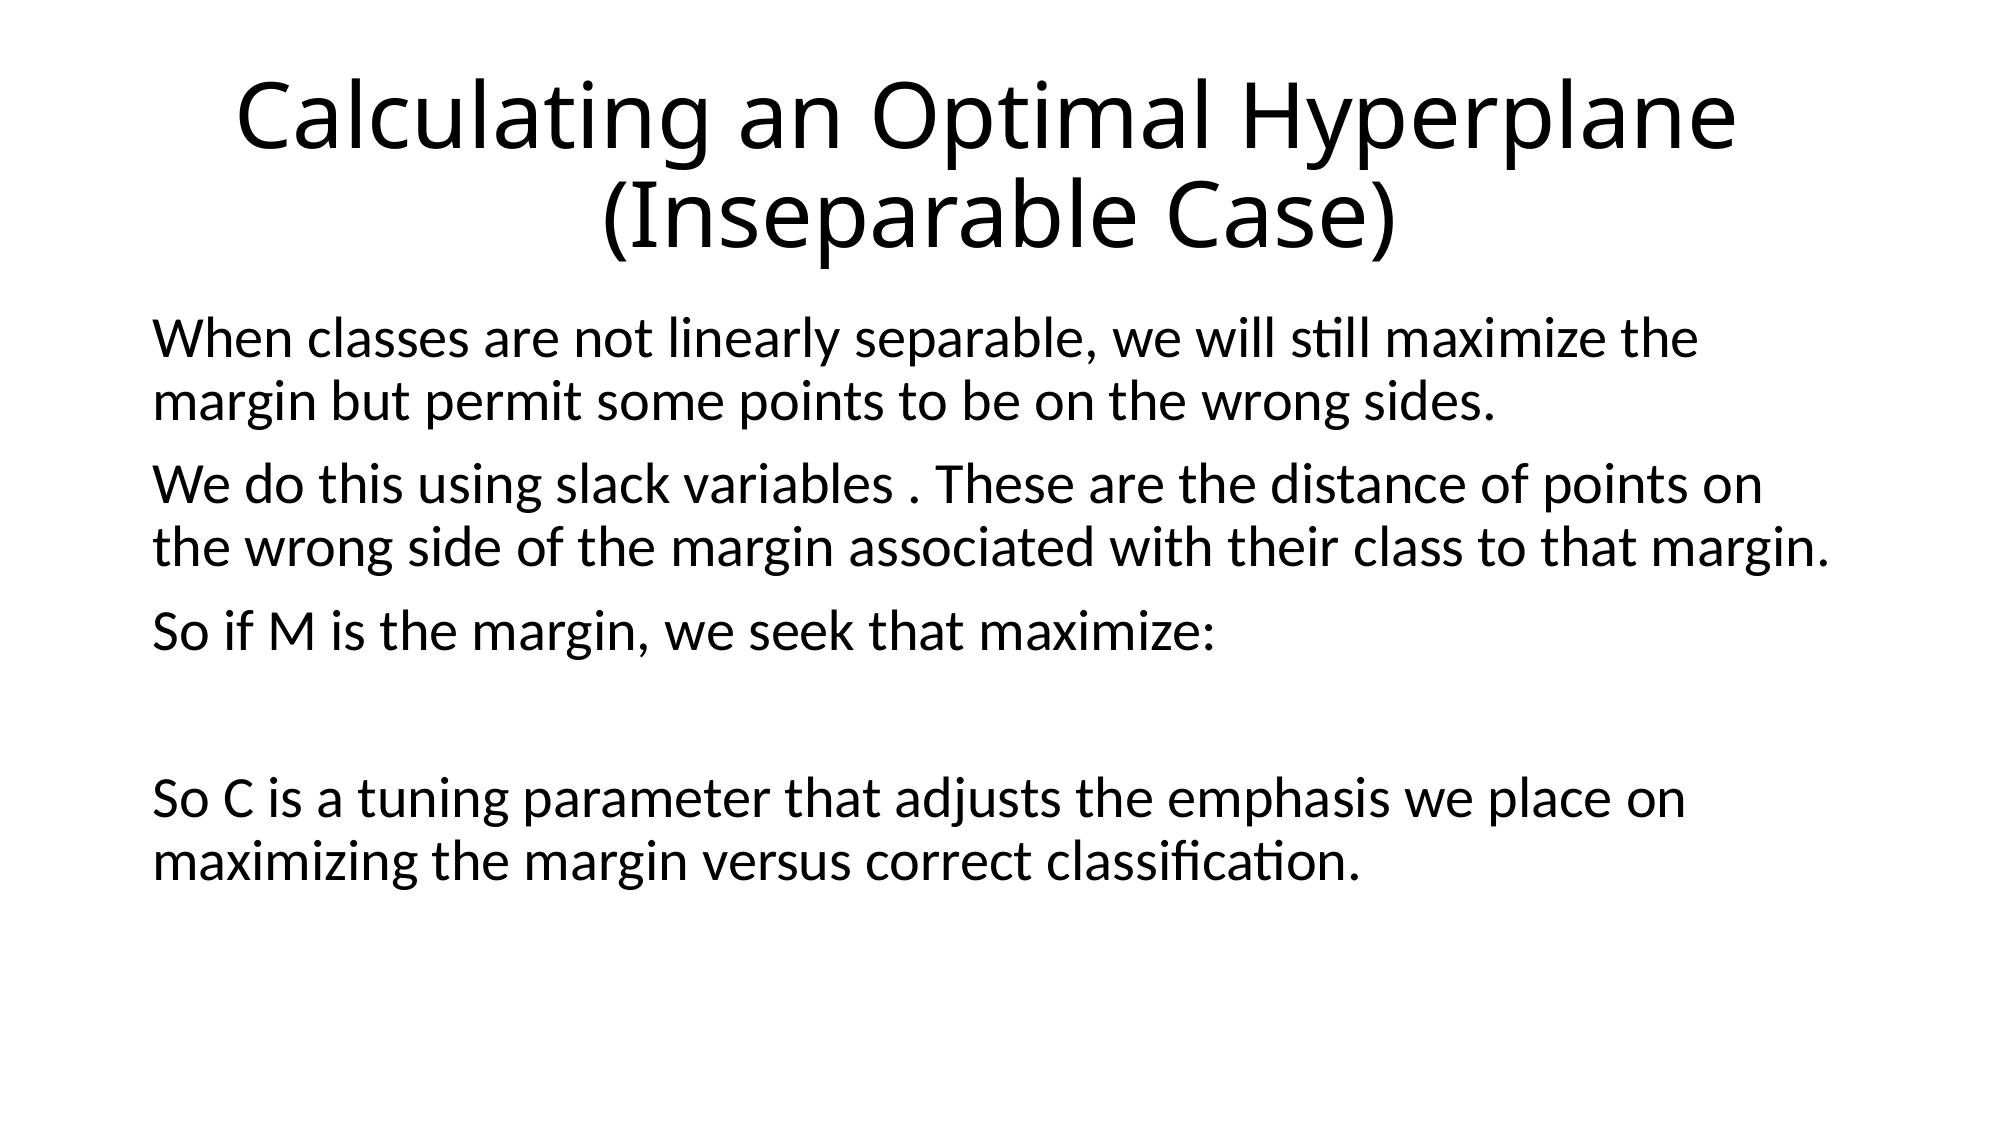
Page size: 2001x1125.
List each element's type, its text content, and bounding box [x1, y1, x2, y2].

title Calculating an Optimal Hyperplane (Inseparable Case) [137, 59, 1863, 278]
